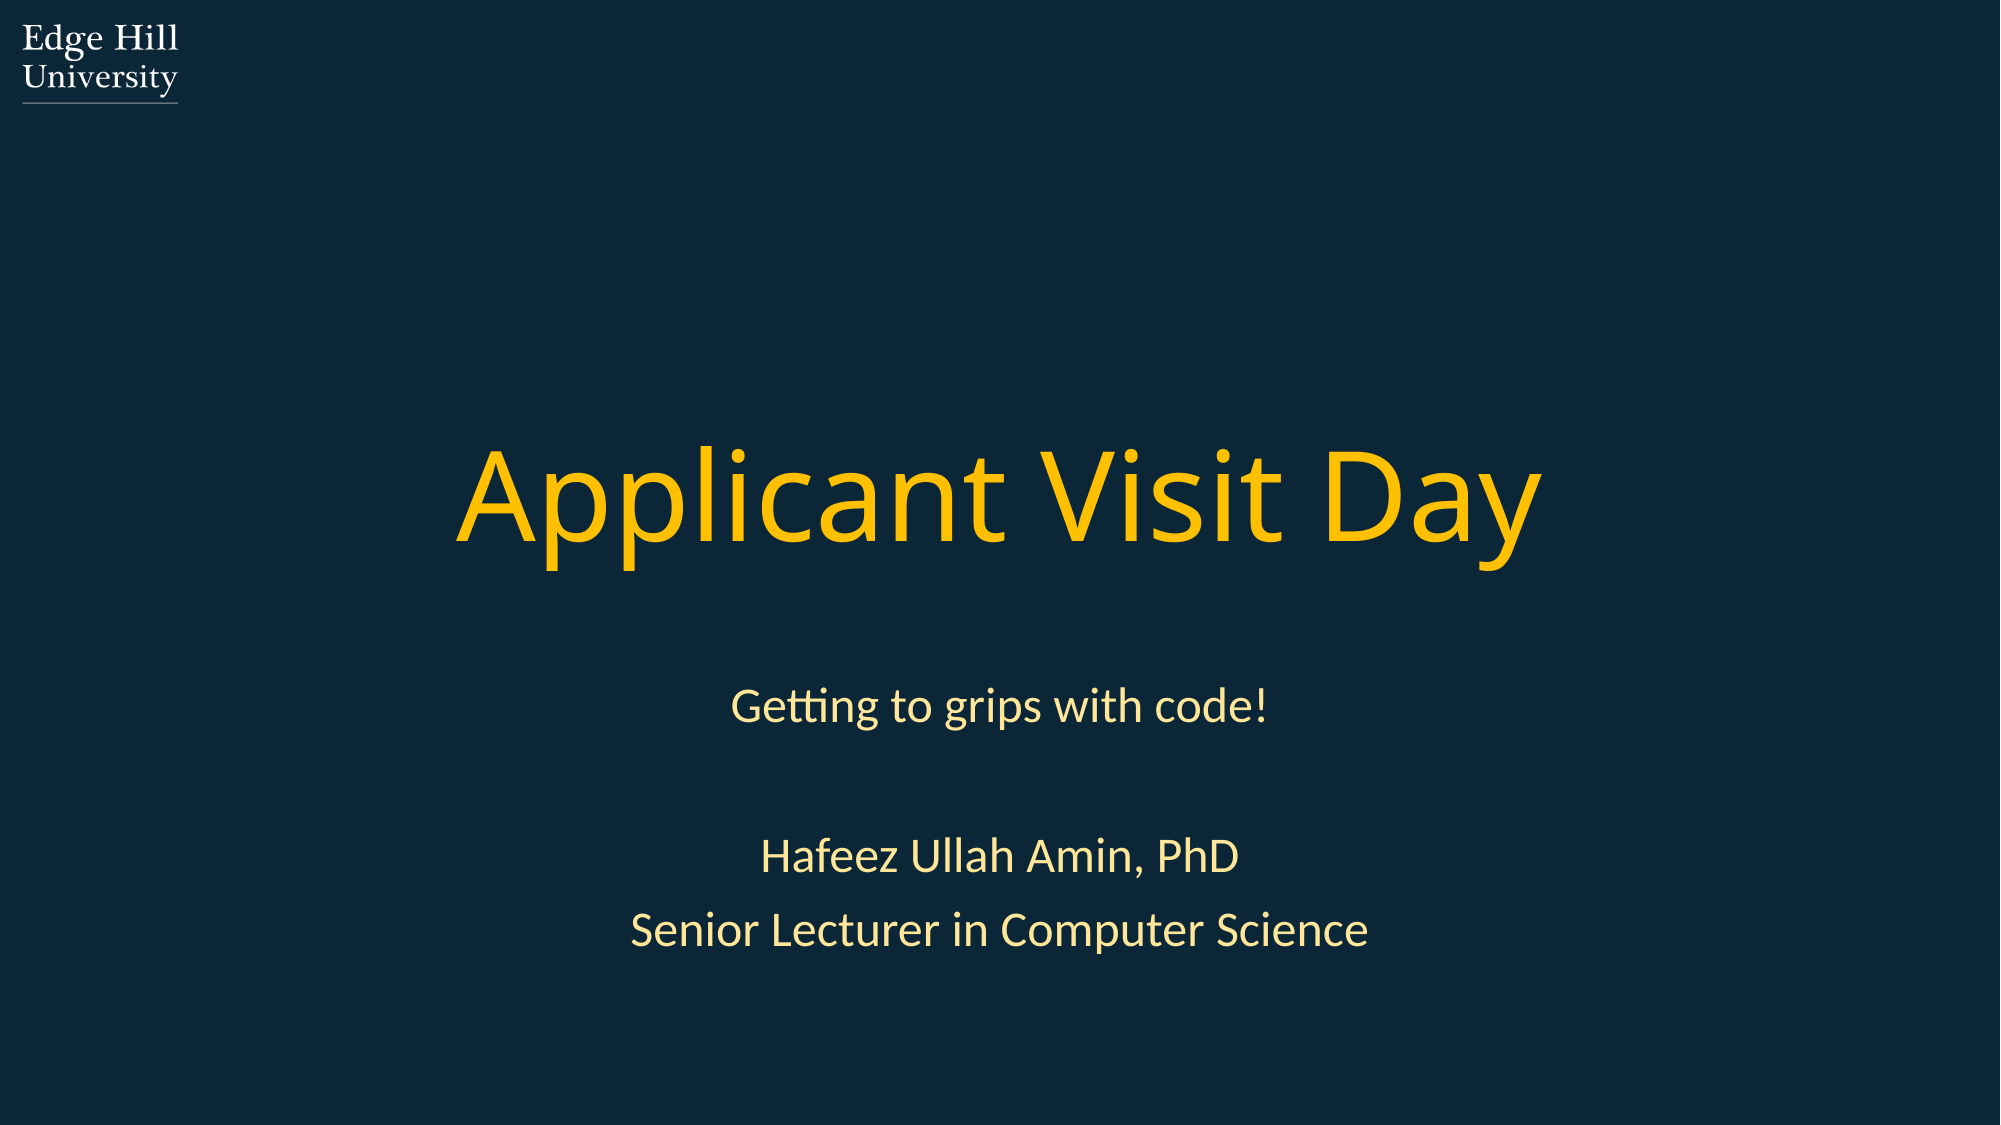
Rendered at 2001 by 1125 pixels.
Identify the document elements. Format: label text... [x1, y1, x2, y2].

picture [14, 17, 186, 114]
title Applicant Visit Day [249, 184, 1750, 576]
subtitle Getting to grips with code! Hafeez Ullah Amin, PhD Senior Lecturer in Computer Science [249, 590, 1750, 983]
